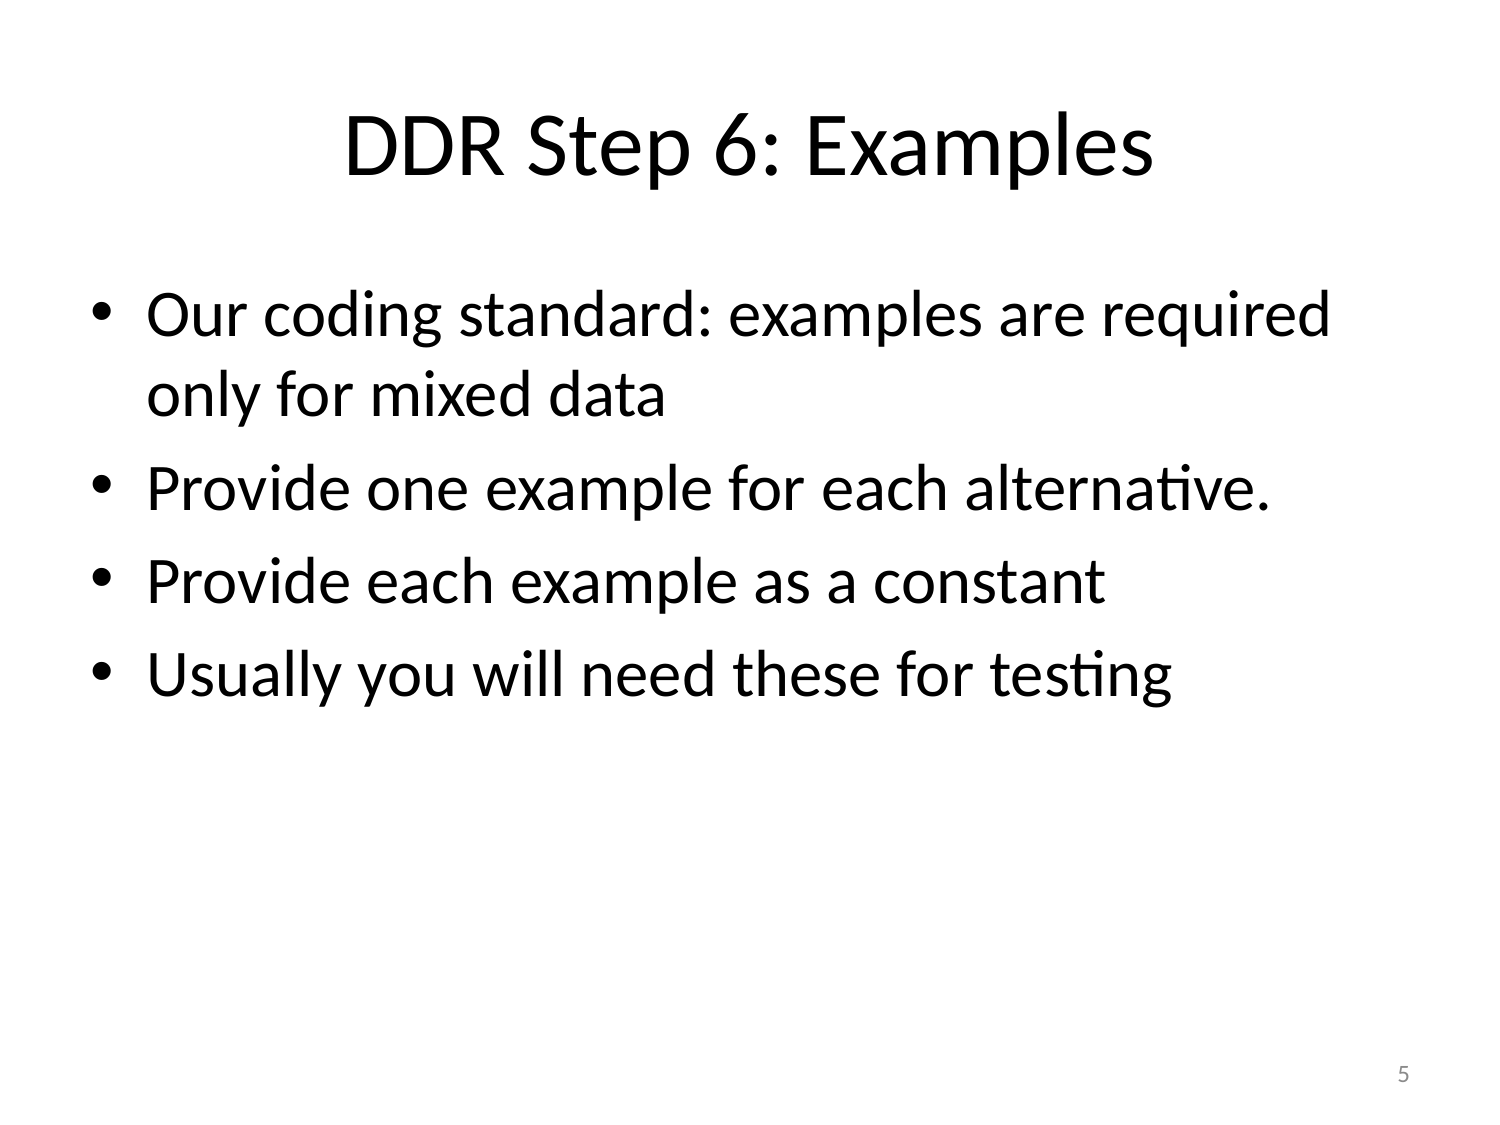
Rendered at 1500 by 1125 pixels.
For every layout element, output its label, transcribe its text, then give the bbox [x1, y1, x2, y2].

title DDR Step 6: Examples [75, 45, 1425, 233]
list Our coding standard: examples are required only for mixed data Provide one example for each alternative. Provide each example as a constant Usually you will need these for testing [75, 262, 1425, 1005]
slide_number 5 [1074, 1042, 1425, 1103]
